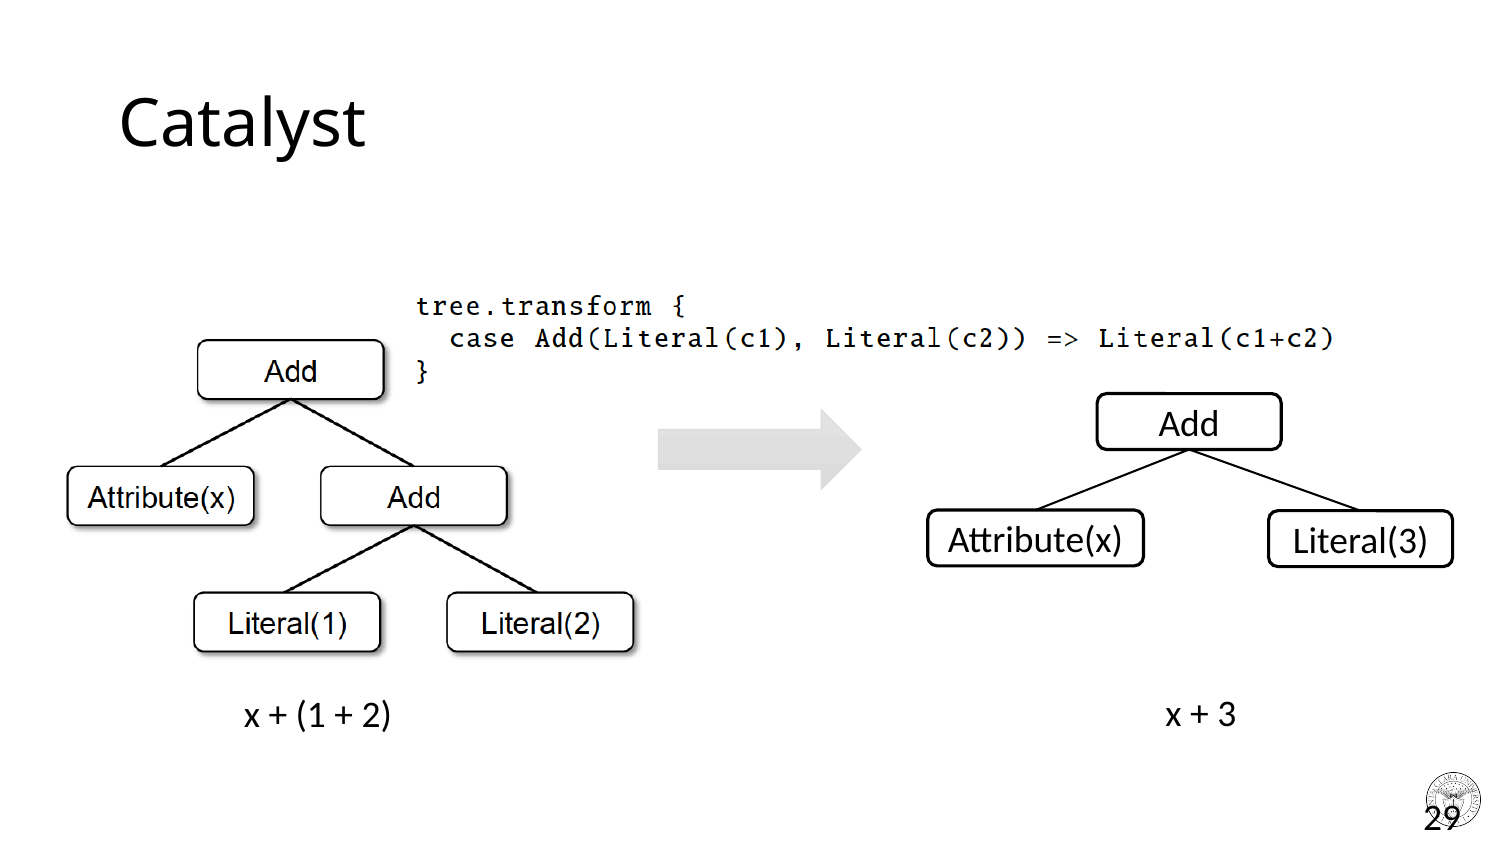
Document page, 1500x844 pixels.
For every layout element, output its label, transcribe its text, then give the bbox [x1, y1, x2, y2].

text_box x + (1 + 2) [229, 683, 408, 743]
text_box x + 3 [1150, 682, 1252, 742]
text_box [927, 393, 1453, 567]
title Catalyst [103, 44, 1397, 169]
text_box [659, 408, 862, 491]
picture [1426, 772, 1481, 785]
picture [42, 289, 1344, 683]
slide_number 29 [1408, 785, 1500, 830]
